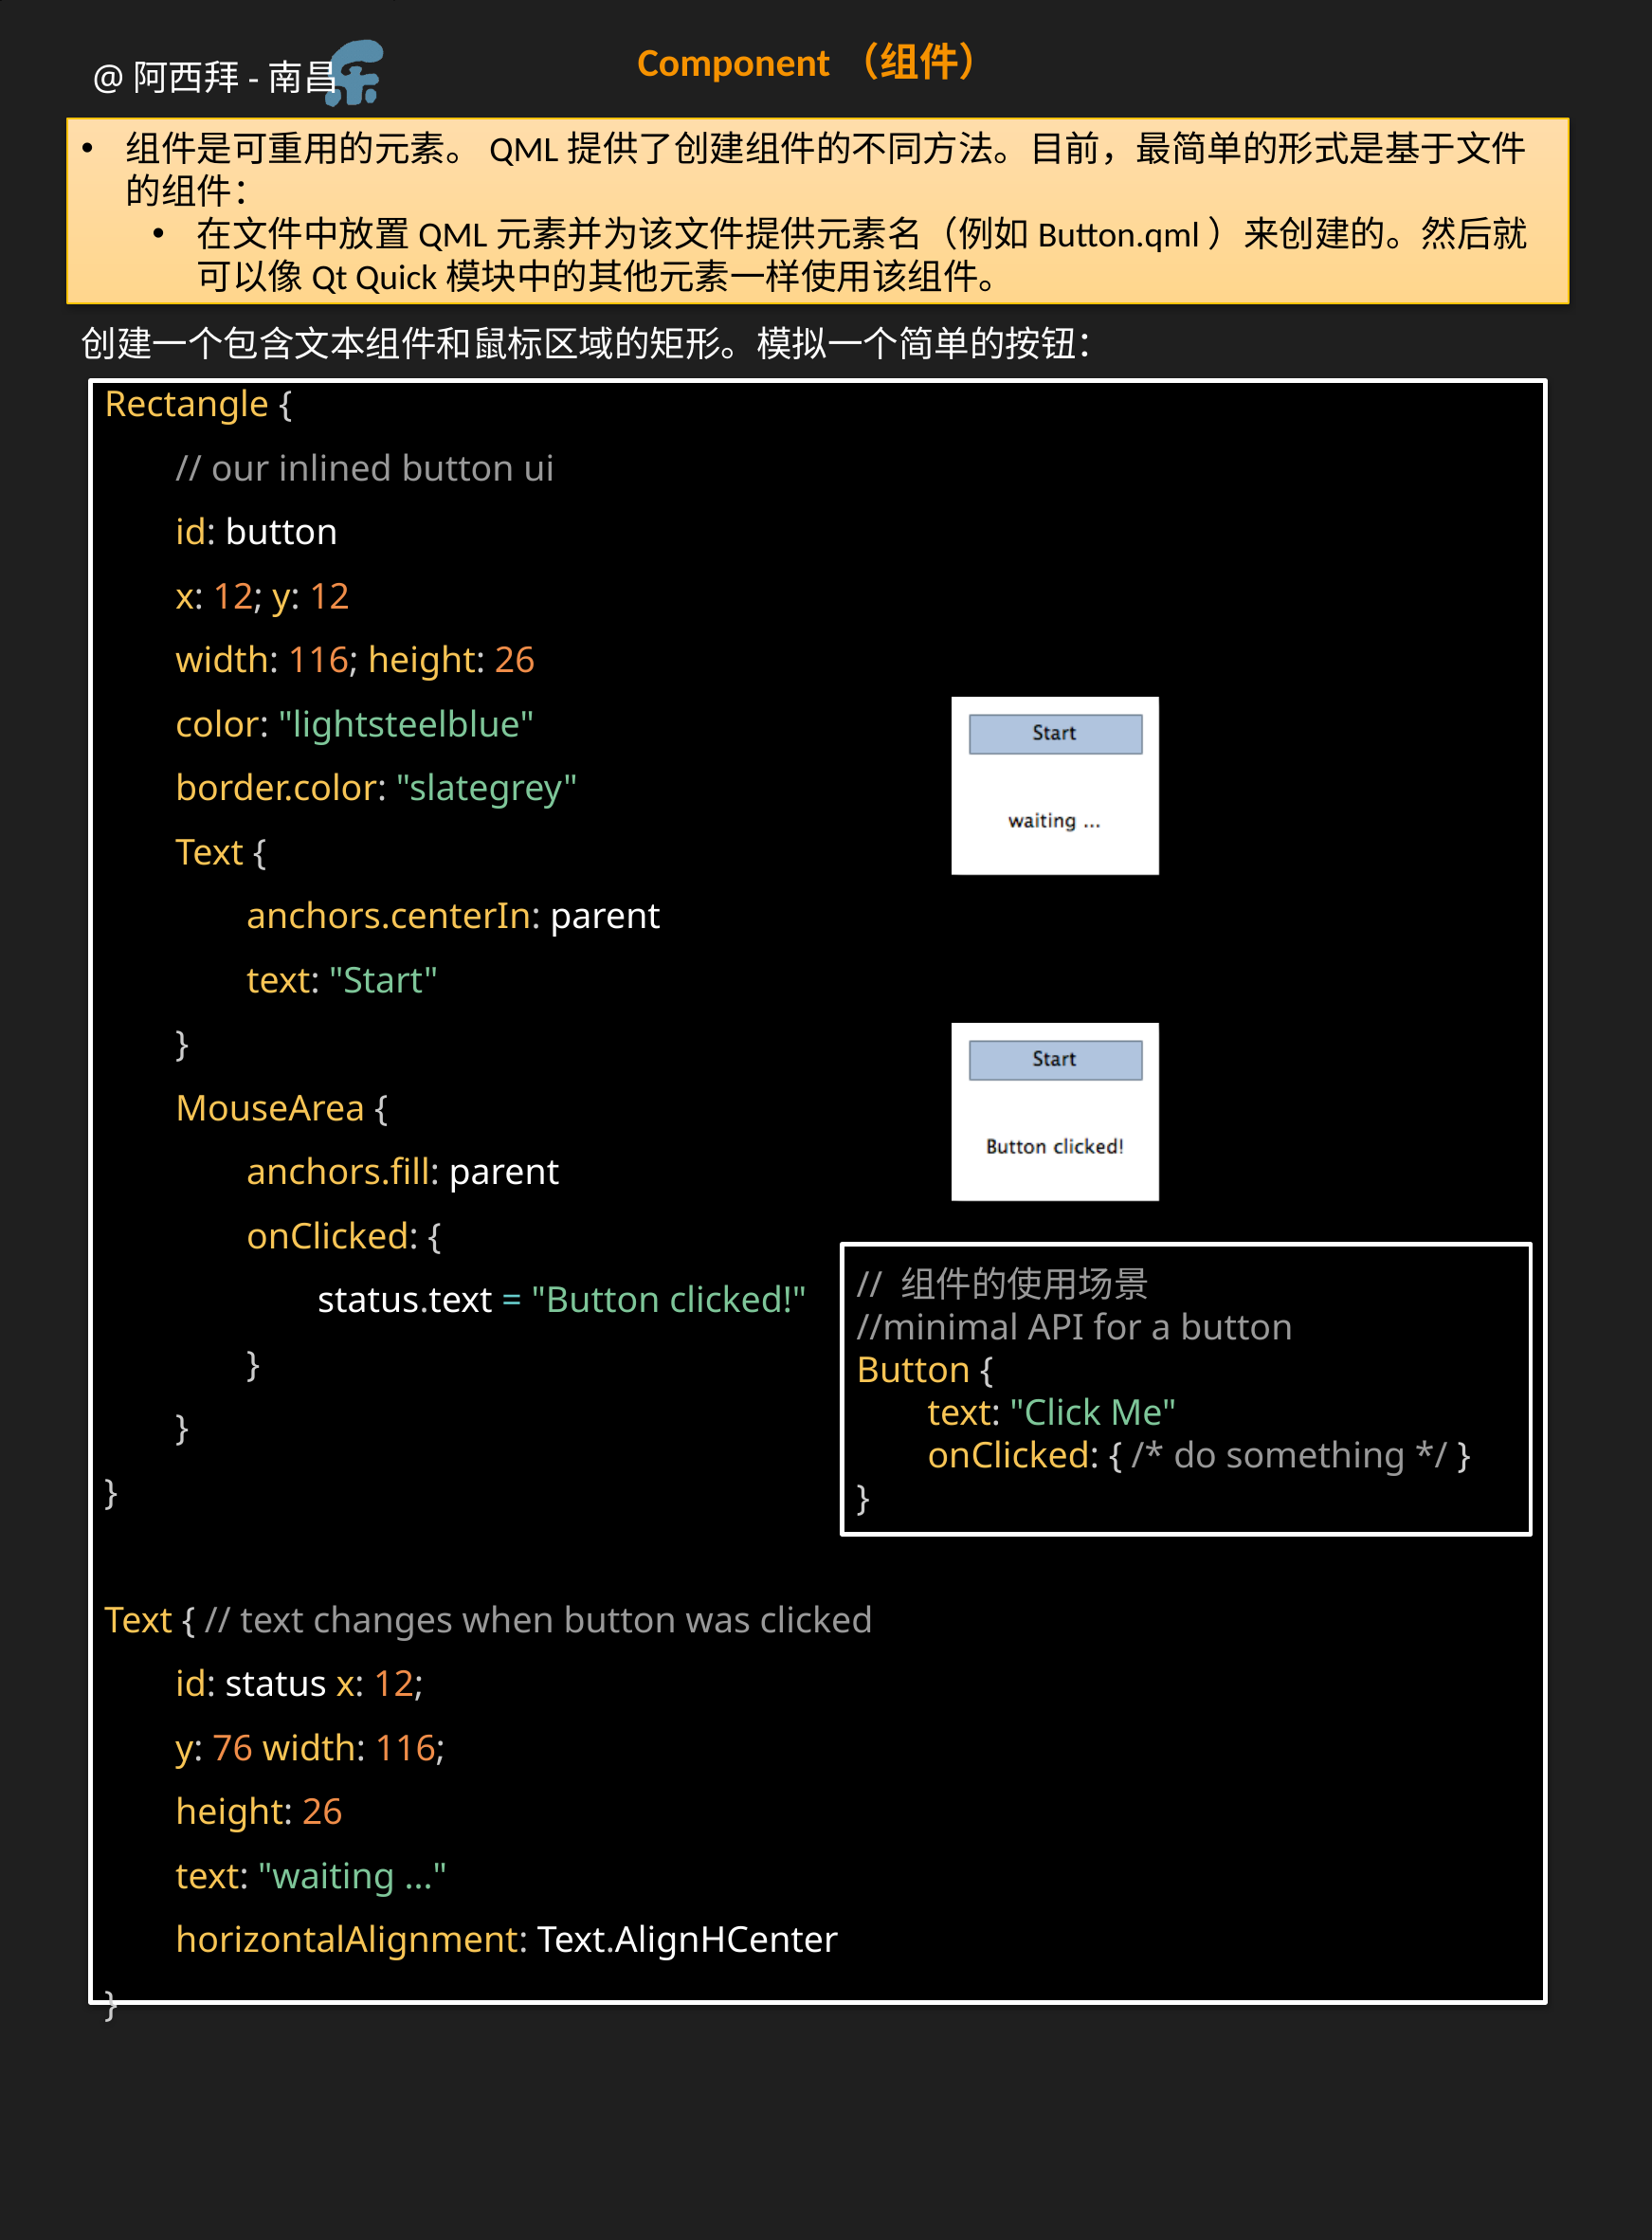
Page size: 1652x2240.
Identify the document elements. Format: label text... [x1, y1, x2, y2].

text_box // 组件的使用场景 //minimal API for a button Button { text: "Click Me" onClicked: { /* do something */ } } [840, 1242, 1533, 1537]
text_box Component（组件） [624, 29, 1013, 92]
text_box Rectangle { // our inlined button ui id: button x: 12; y: 12 width: 116; height: 26 color: "lightsteelblue" border.color: "slategrey" Text { anchors.centerIn: parent text: "Start" } MouseArea { anchors.fill: parent onClicked: { status.text = "Button clicked!" } } } Text { // text changes when button was clicked id: status x: 12; y: 76 width: 116; height: 26 text: "waiting ..." horizontalAlignment: Text.AlignHCenter } [88, 378, 1548, 2005]
text_box 组件是可重用的元素。QML提供了创建组件的不同方法。目前，最简单的形式是基于文件的组件： 在文件中放置QML元素并为该文件提供元素名（例如Button.qml）来创建的。然后就可以像Qt Quick模块中的其他元素一样使用该组件。 [66, 118, 1570, 304]
picture [0, 0, 1652, 2240]
text_box 创建一个包含文本组件和鼠标区域的矩形。模拟一个简单的按钮： [66, 314, 1283, 372]
